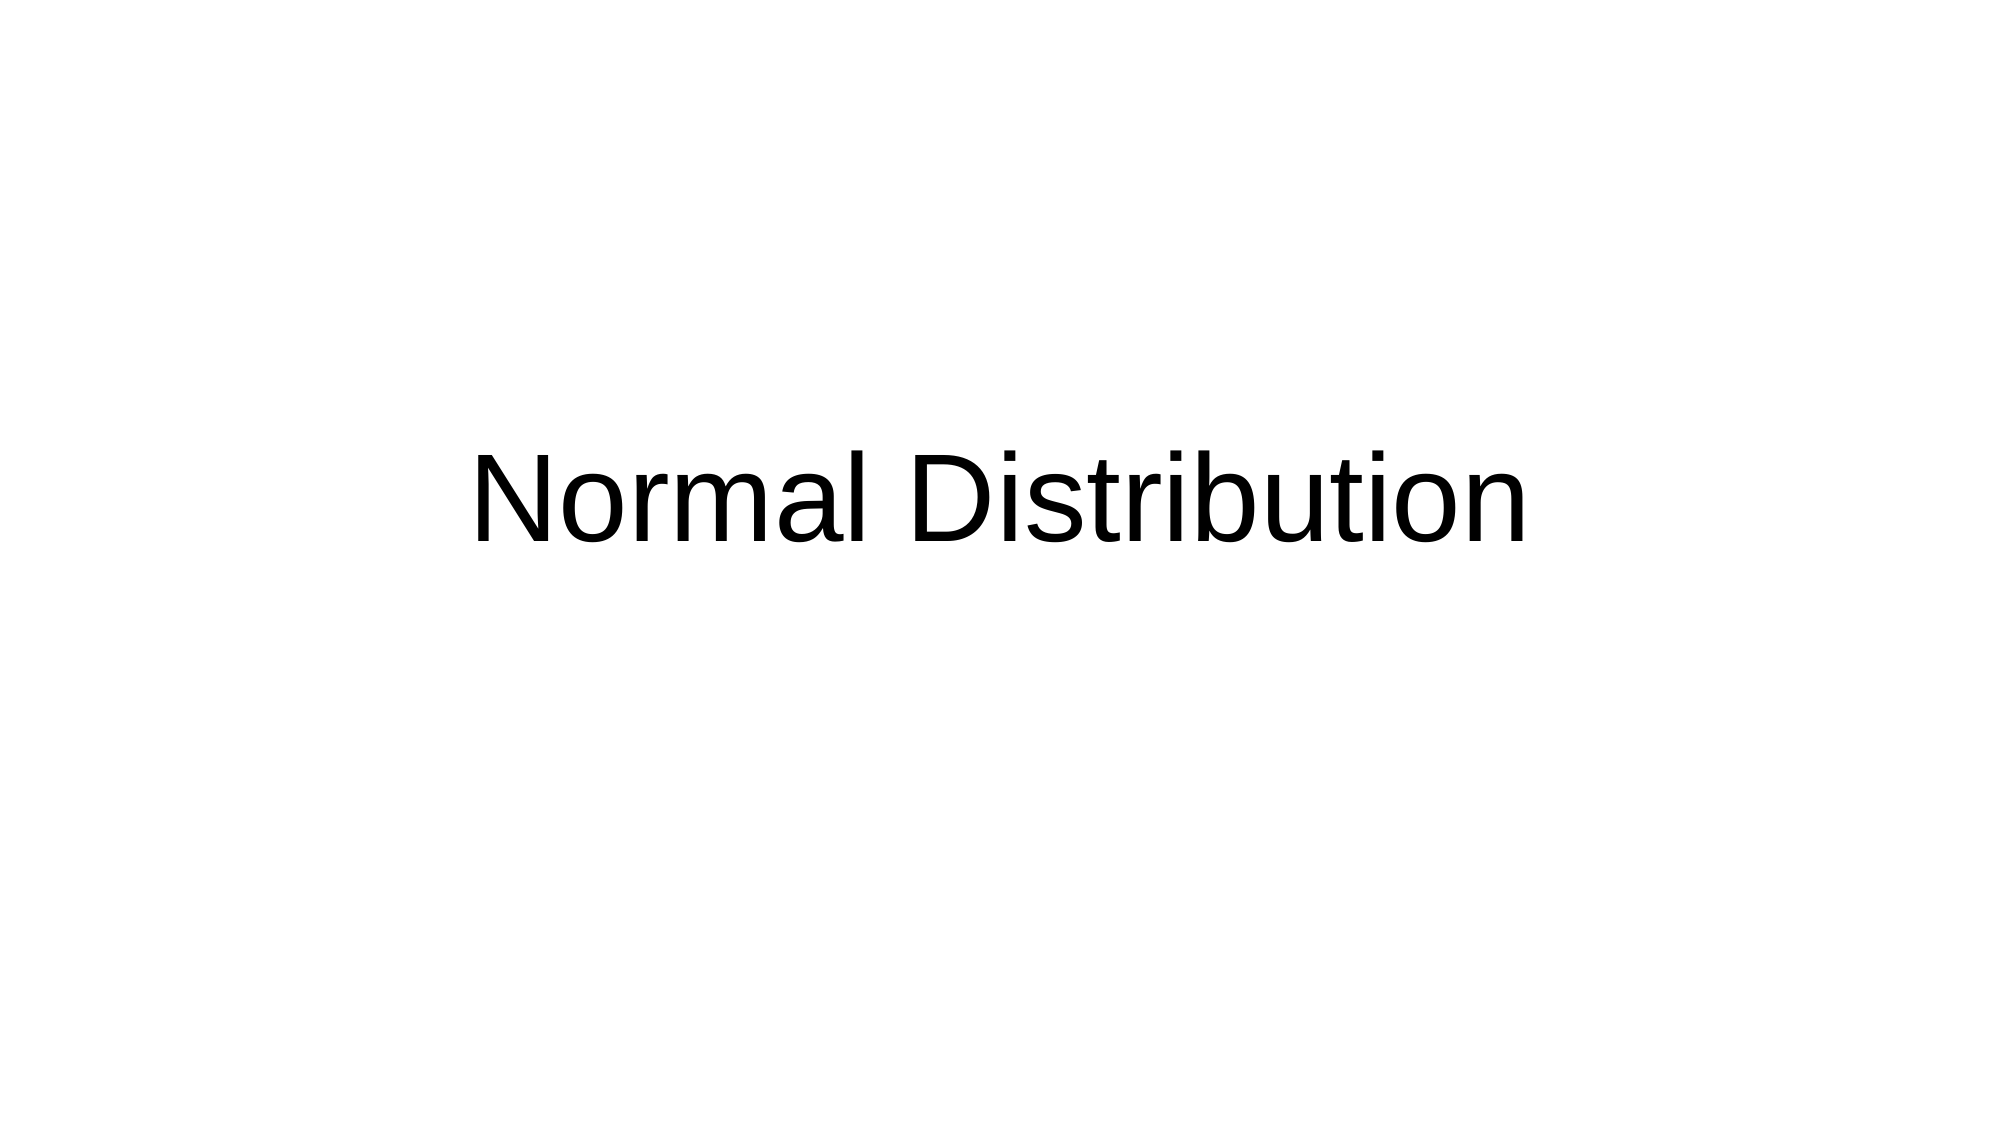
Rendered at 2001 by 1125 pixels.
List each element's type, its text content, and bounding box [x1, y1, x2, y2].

title Normal Distribution [249, 184, 1750, 576]
